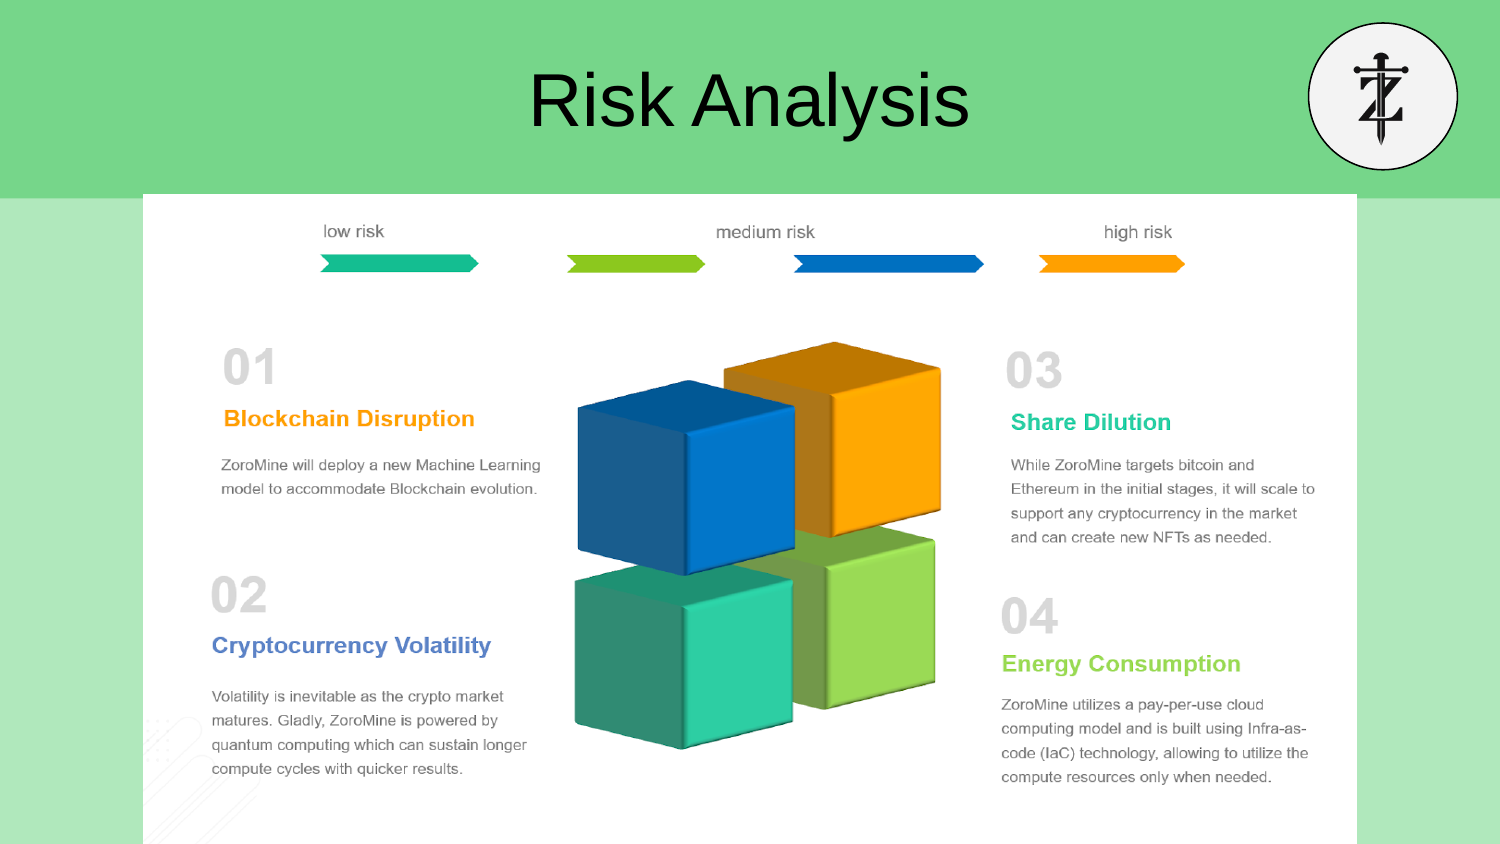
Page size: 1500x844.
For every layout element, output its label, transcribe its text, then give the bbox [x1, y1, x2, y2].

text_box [1308, 22, 1458, 170]
title Risk Analysis [116, 49, 1303, 144]
picture [143, 194, 1357, 844]
